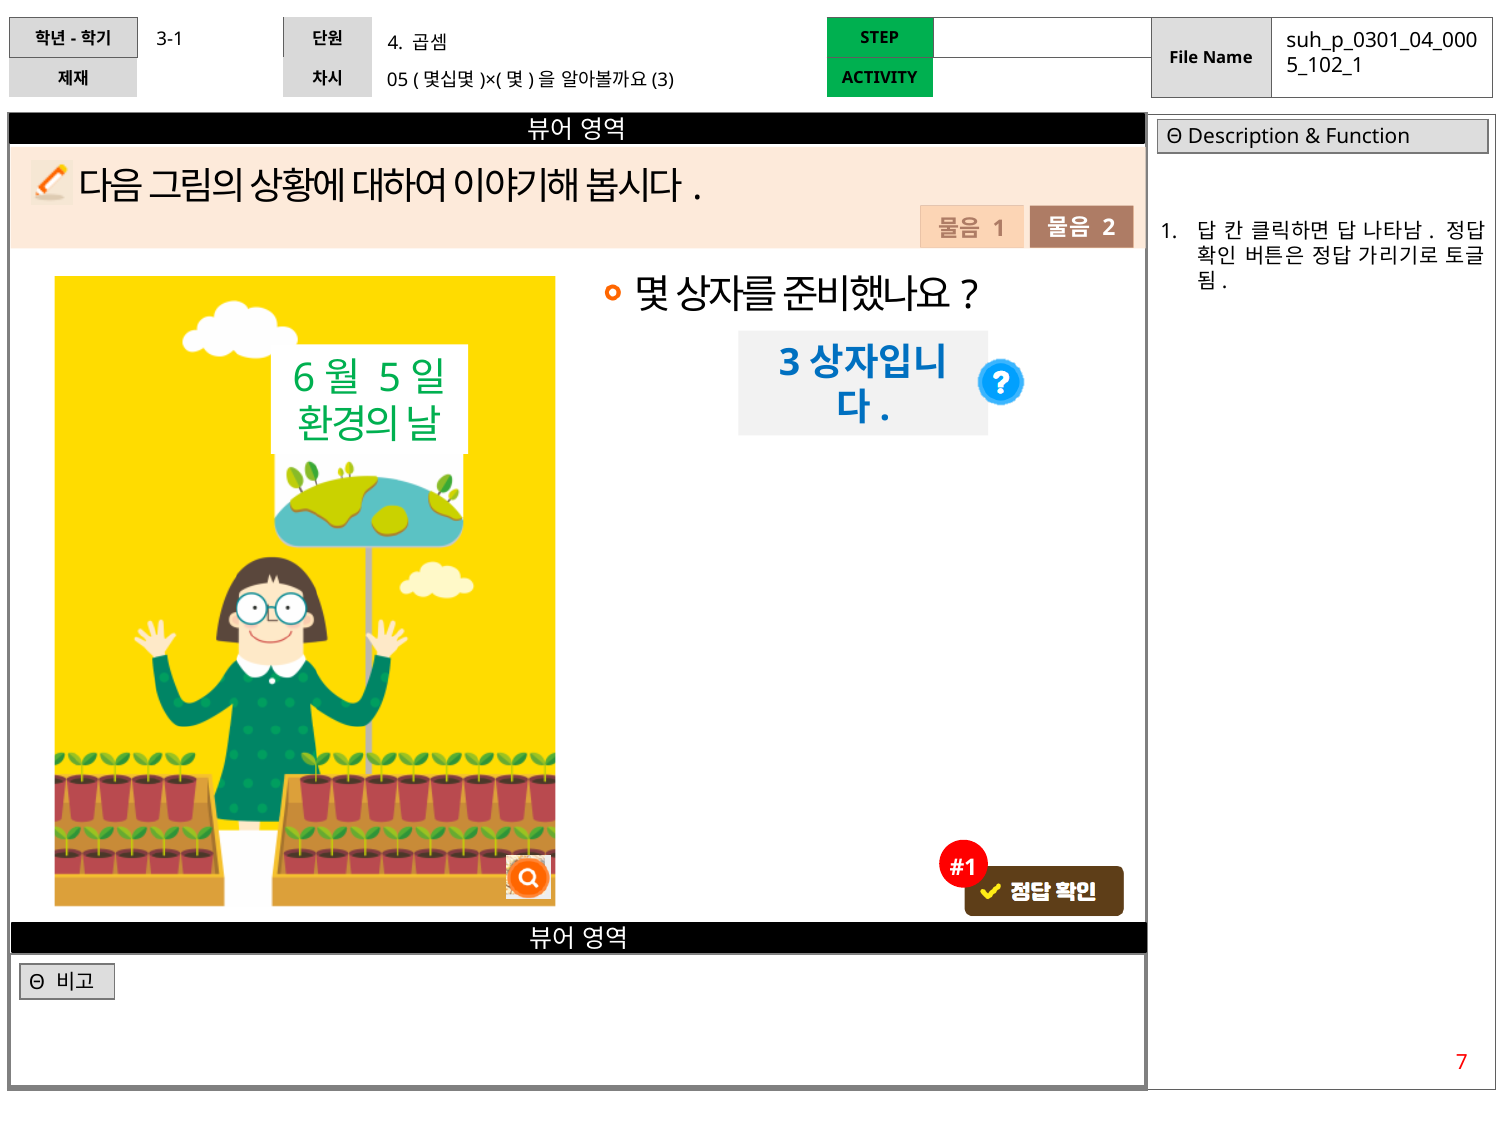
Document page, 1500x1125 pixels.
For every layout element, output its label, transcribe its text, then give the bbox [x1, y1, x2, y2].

text_box 몇 상자를 준비했나요? [620, 261, 1129, 324]
text_box 3상자입니다. [738, 330, 989, 436]
picture [971, 352, 1032, 412]
text_box 다음 그림의 상황에 대하여 이야기해 봅시다. [63, 154, 1150, 215]
text_box 4. 곱셈 [372, 23, 828, 48]
picture [54, 275, 556, 907]
text_box suh_p_0301_04_0005_102_1 [1271, 18, 1500, 84]
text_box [920, 205, 1135, 249]
text_box 3-1 [141, 18, 284, 55]
picture [963, 863, 1126, 918]
picture [602, 281, 622, 303]
table_header Θ Description & Function [1158, 120, 1487, 152]
text_box #1 [937, 837, 990, 890]
text_box [9, 145, 1148, 251]
text_box 답 칸 클릭하면 답 나타남. 정답 확인 버튼은 정답 가리기로 토글 됨. [1145, 160, 1500, 326]
picture [31, 160, 73, 205]
text_box 05 (몇십몇)×(몇)을 알아볼까요(3) [372, 60, 821, 96]
